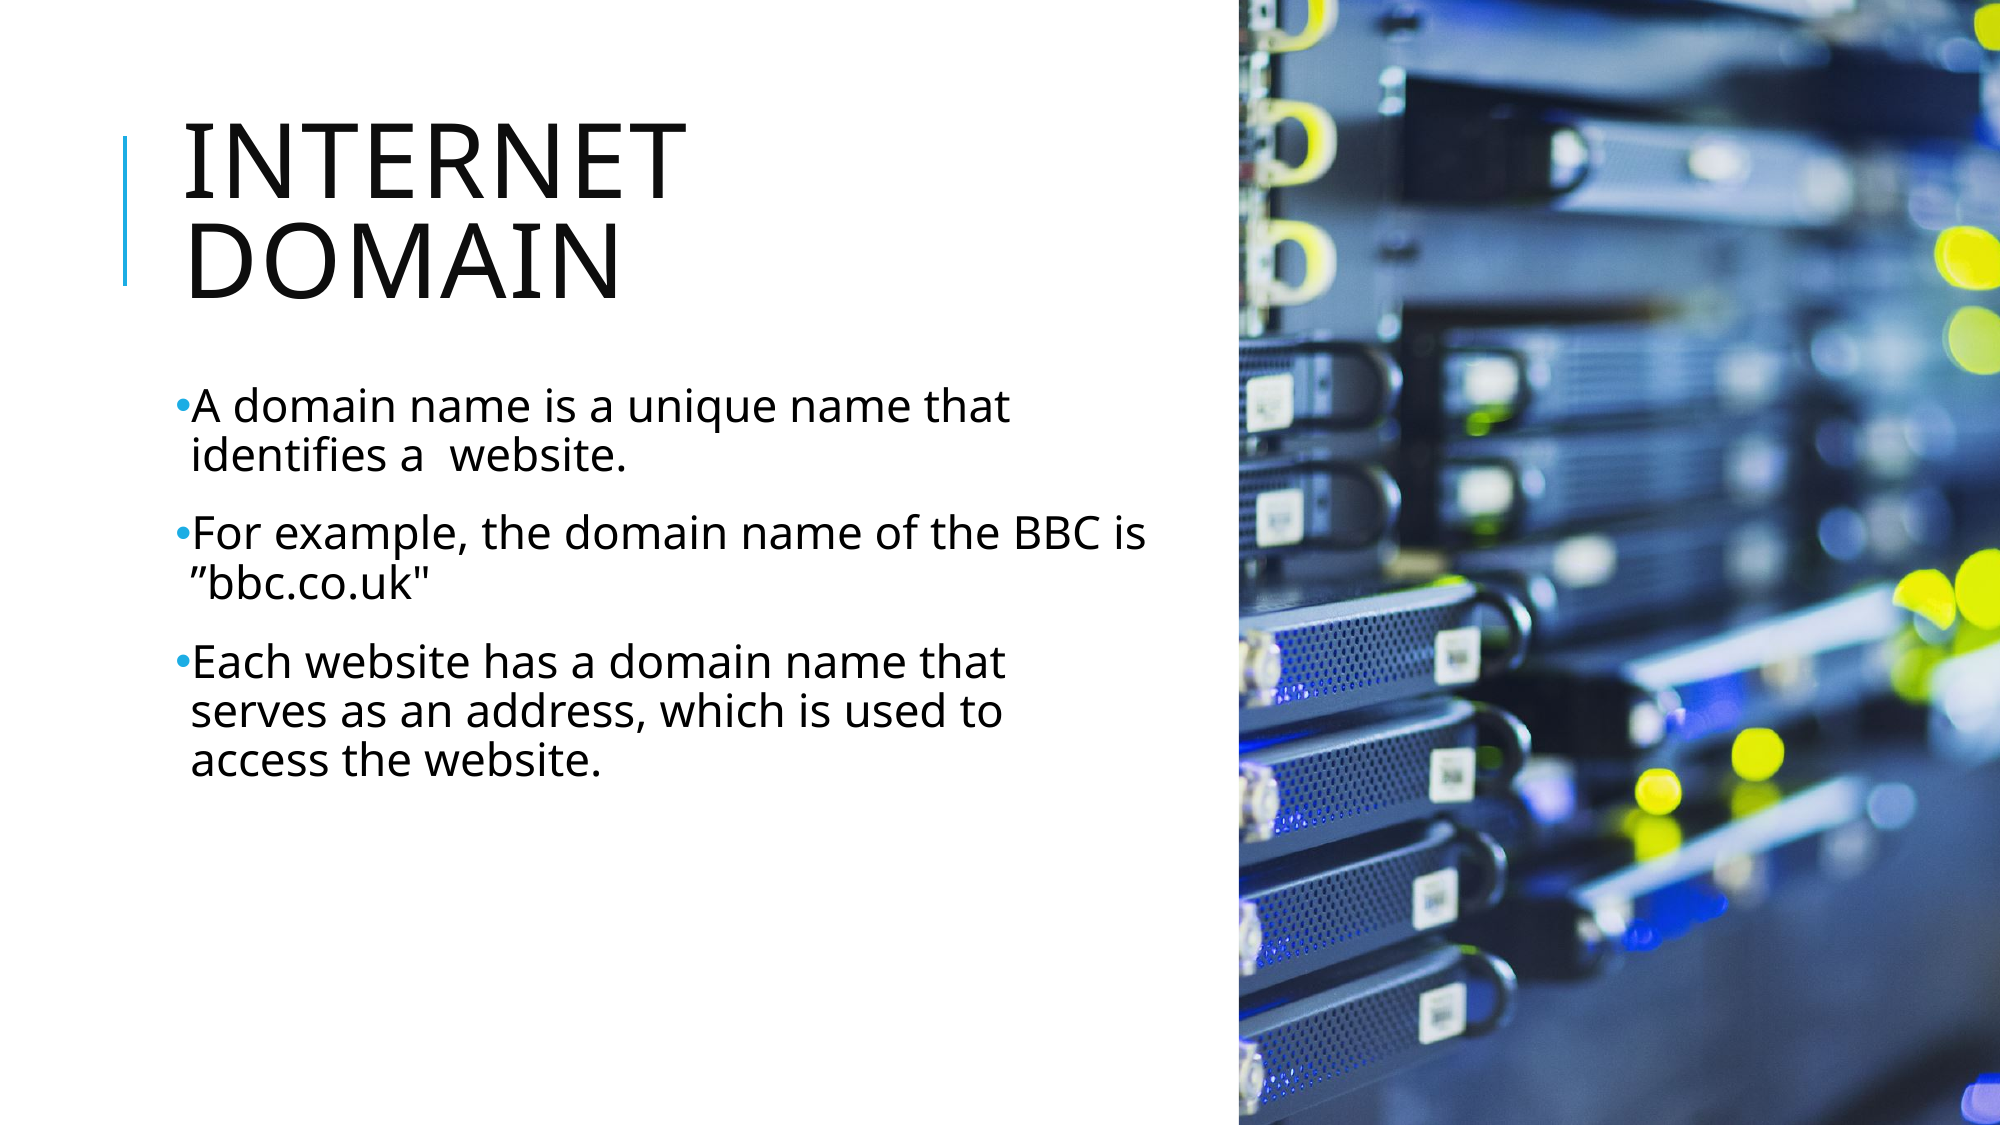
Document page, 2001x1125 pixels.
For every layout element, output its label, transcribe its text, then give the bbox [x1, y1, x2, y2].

title Internet Domain [168, 96, 1164, 342]
list A domain name is a unique name that identifies a website. For example, the domain name of the BBC is ”bbc.co.uk" Each website has a domain name that serves as an address, which is used to access the website. [168, 375, 1164, 1035]
picture [1238, 0, 2000, 1125]
